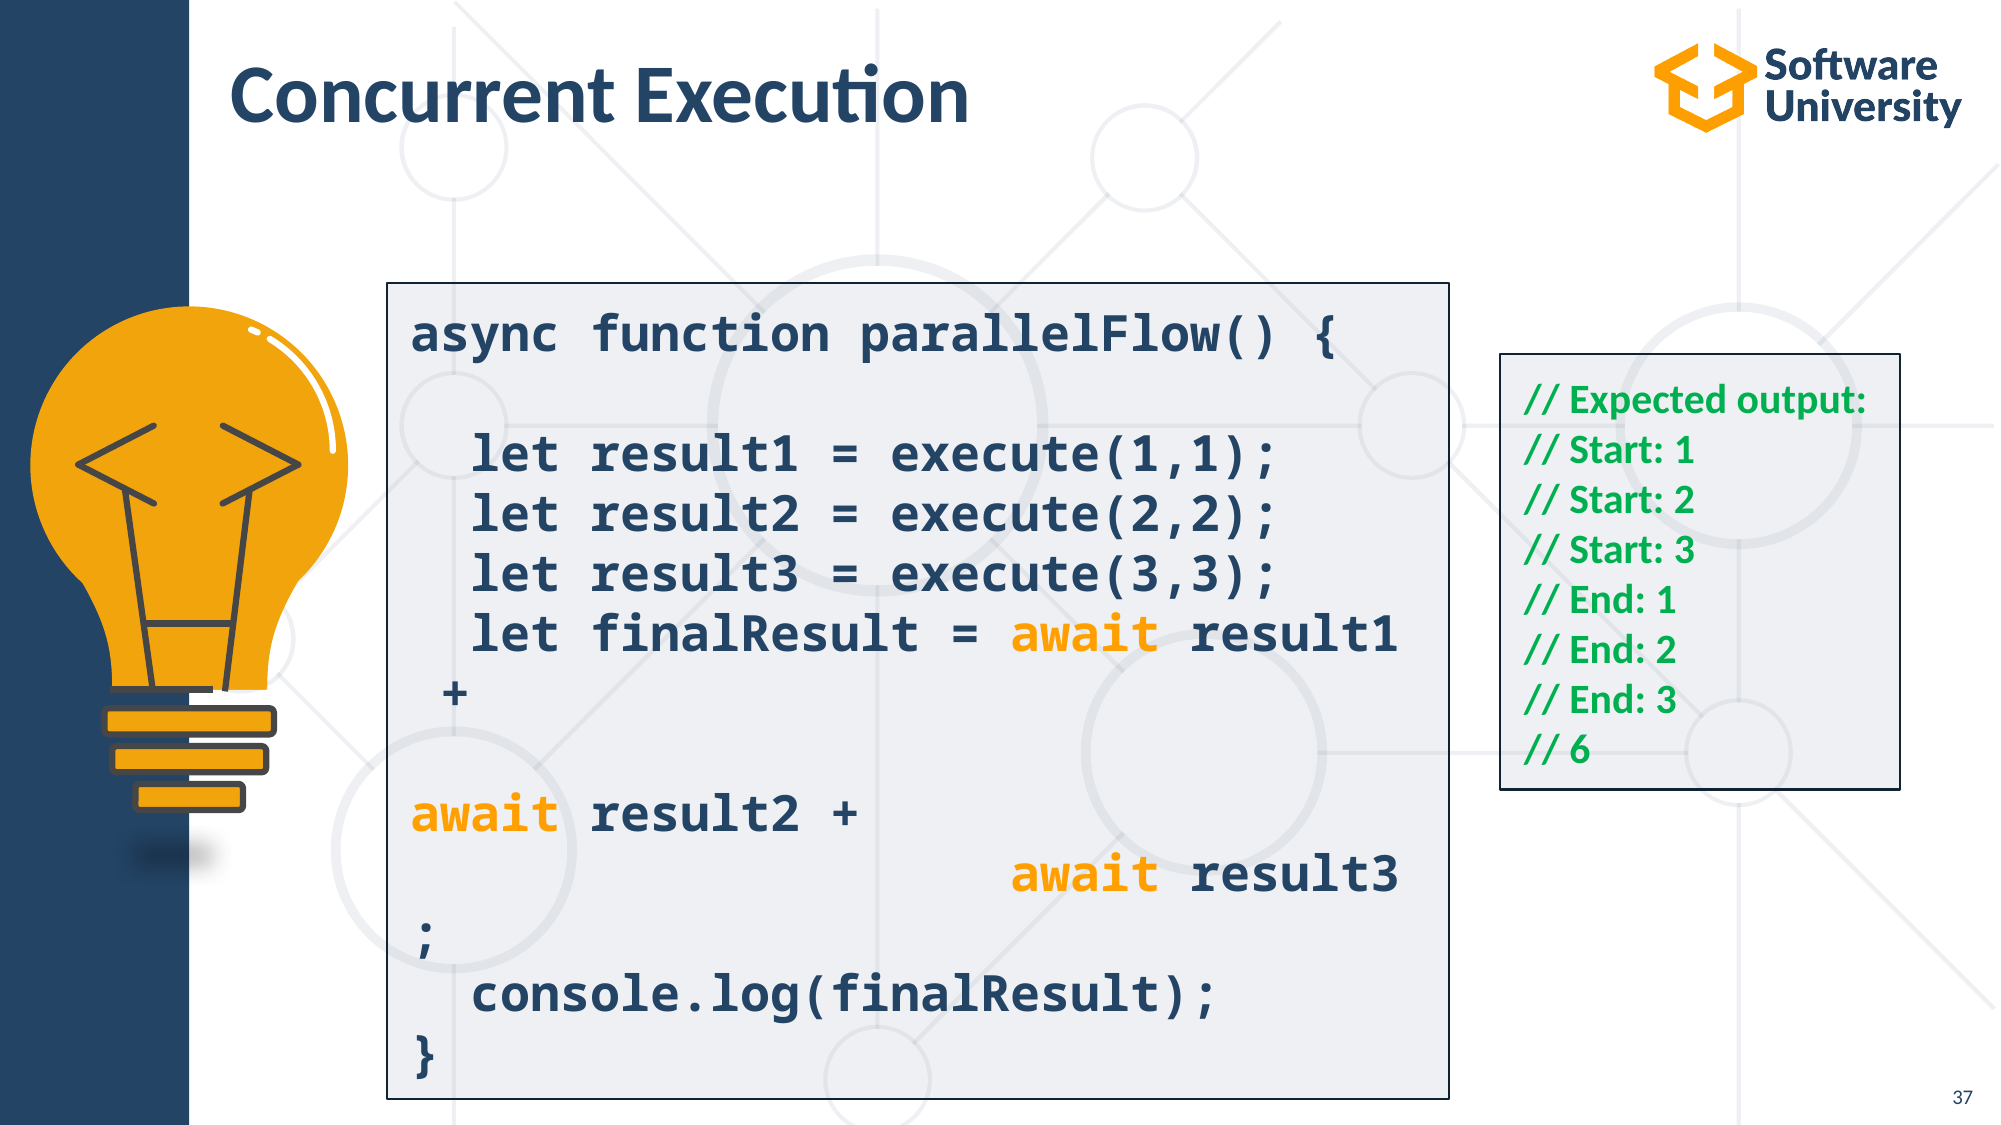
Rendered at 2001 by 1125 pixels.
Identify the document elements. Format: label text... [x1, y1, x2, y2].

slide_number 37 [1927, 1067, 1989, 1117]
picture [1641, 31, 1973, 145]
title Concurrent Execution [212, 16, 1628, 162]
text_box // Expected output: // Start: 1 // Start: 2 // Start: 3 // End: 1 // End: 2 // End: 3 // 6 [1500, 353, 1901, 790]
text_box async function parallelFlow() { let result1 = execute(1,1); let result2 = execute(2,2); let result3 = execute(3,3); let finalResult = await result1 + await result2 + await result3; console.log(finalResult); } [386, 283, 1450, 1099]
